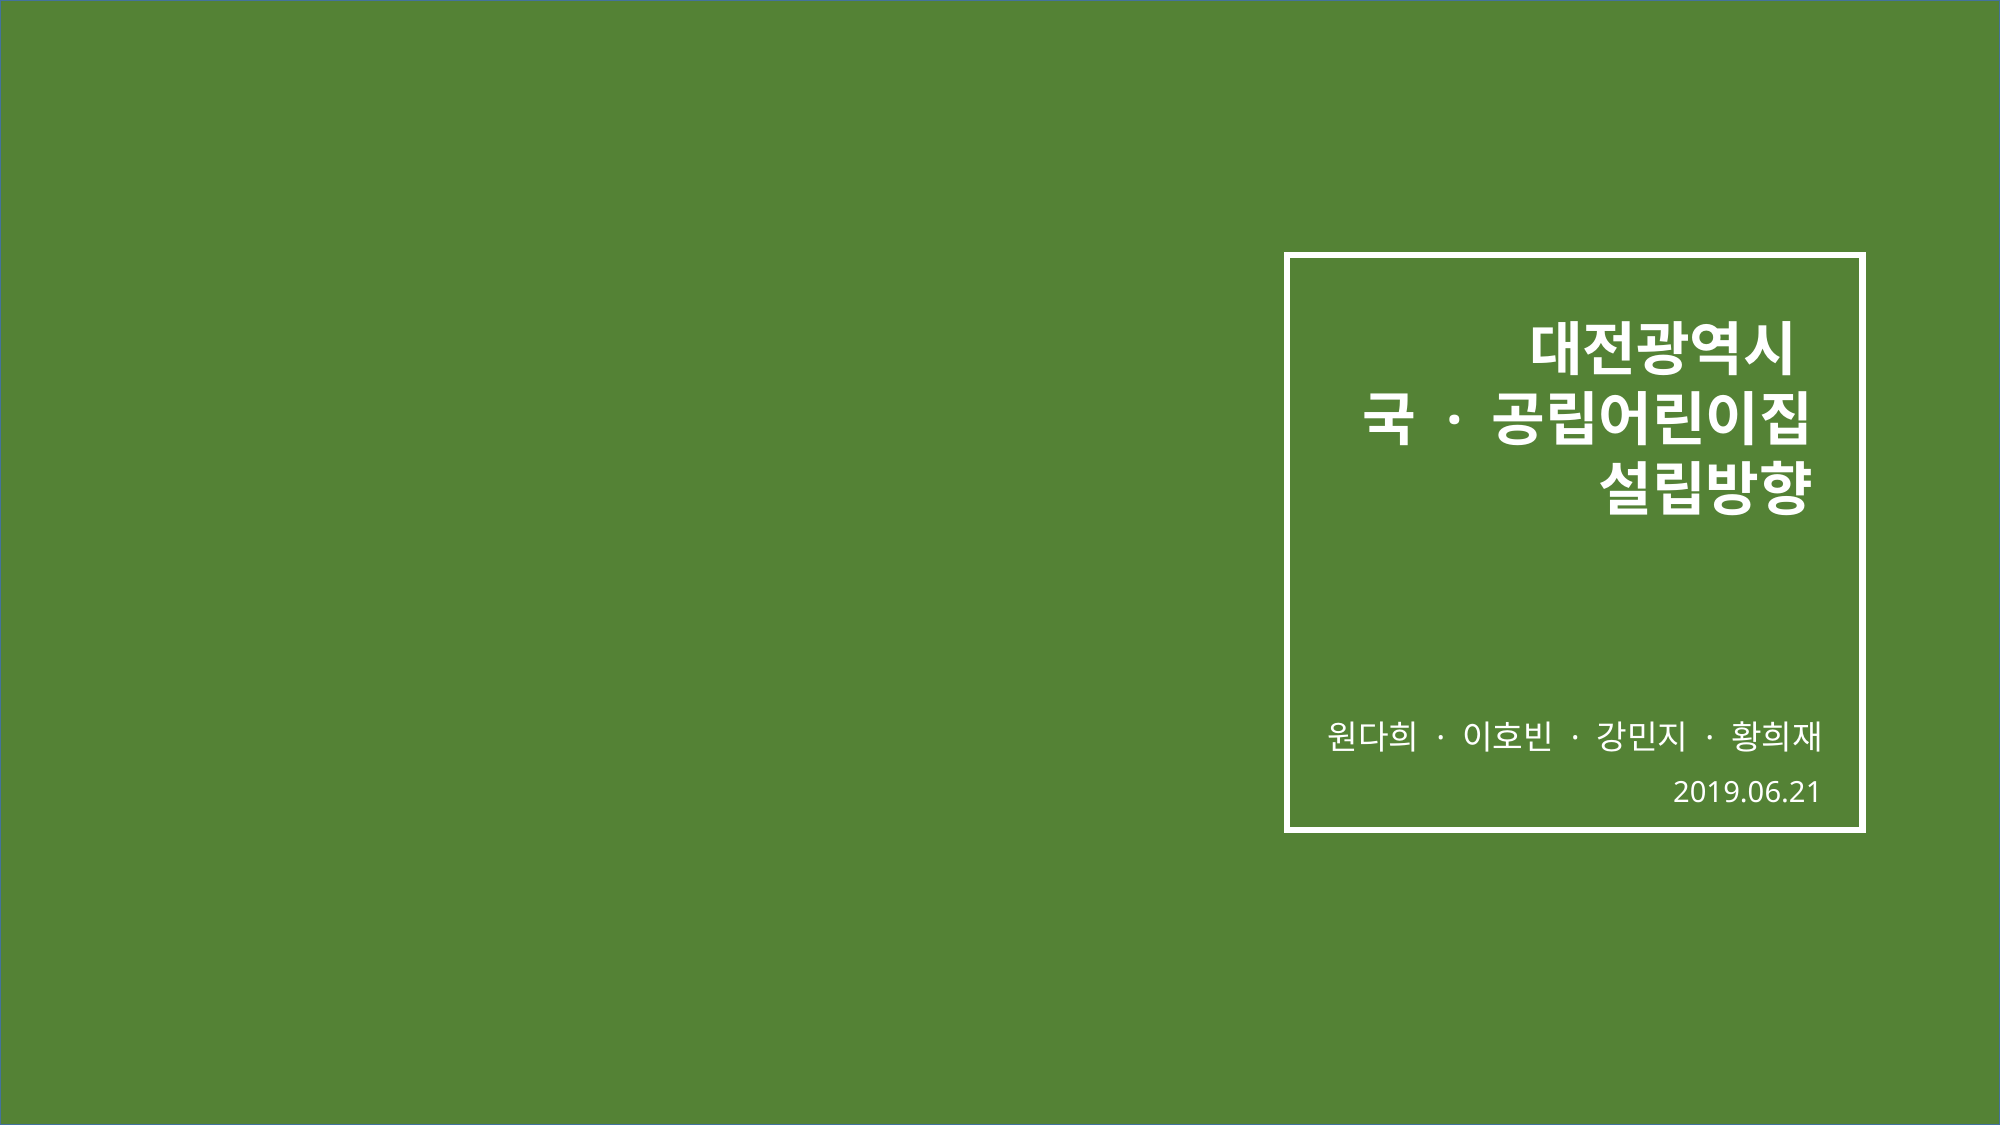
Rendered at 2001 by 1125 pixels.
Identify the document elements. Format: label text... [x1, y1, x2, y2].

text_box [1286, 254, 1864, 831]
text_box 원다희 · 이호빈 · 강민지 · 황희재 2019.06.21 [1261, 688, 1838, 816]
text_box [0, 0, 2000, 1125]
text_box 대전광역시 국 · 공립어린이집 설립방향 [1347, 305, 1828, 530]
